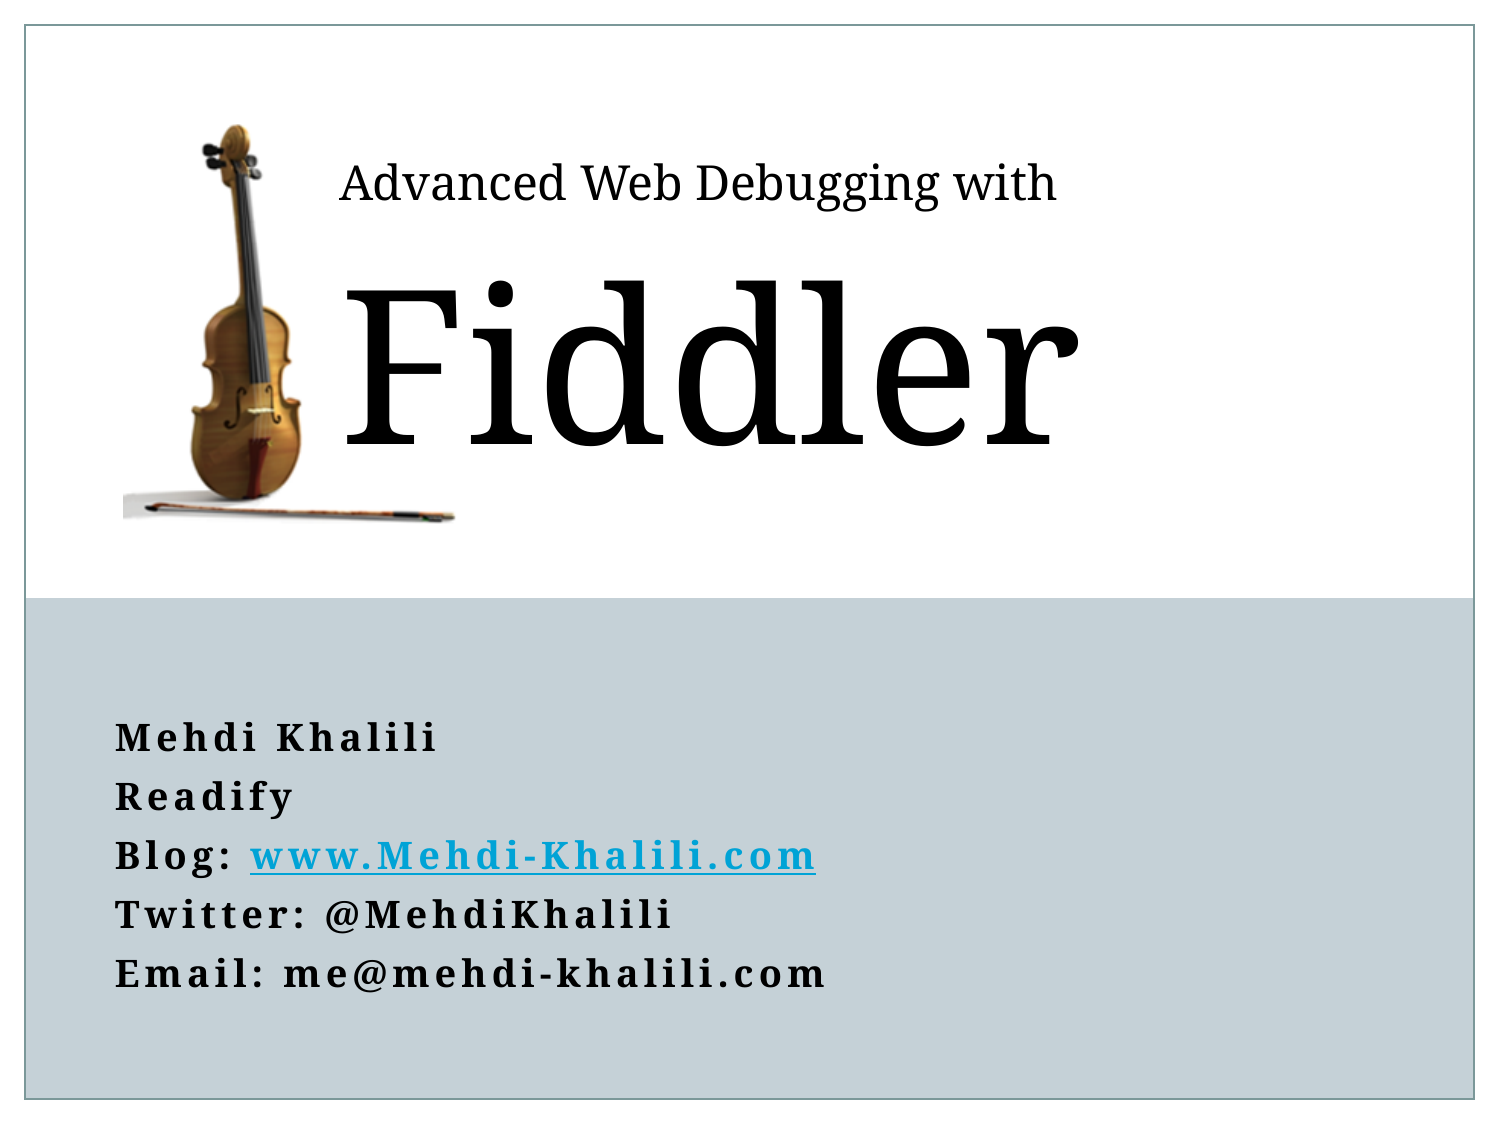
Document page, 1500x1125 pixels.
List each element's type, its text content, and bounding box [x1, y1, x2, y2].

title Advanced Web Debugging with Fiddler [469, 137, 1140, 516]
subtitle Mehdi Khalili Readify Blog: www.Mehdi-Khalili.com Twitter: @MehdiKhalili Email: me@mehdi-khalili.com [100, 704, 1353, 1012]
picture [123, 122, 463, 528]
